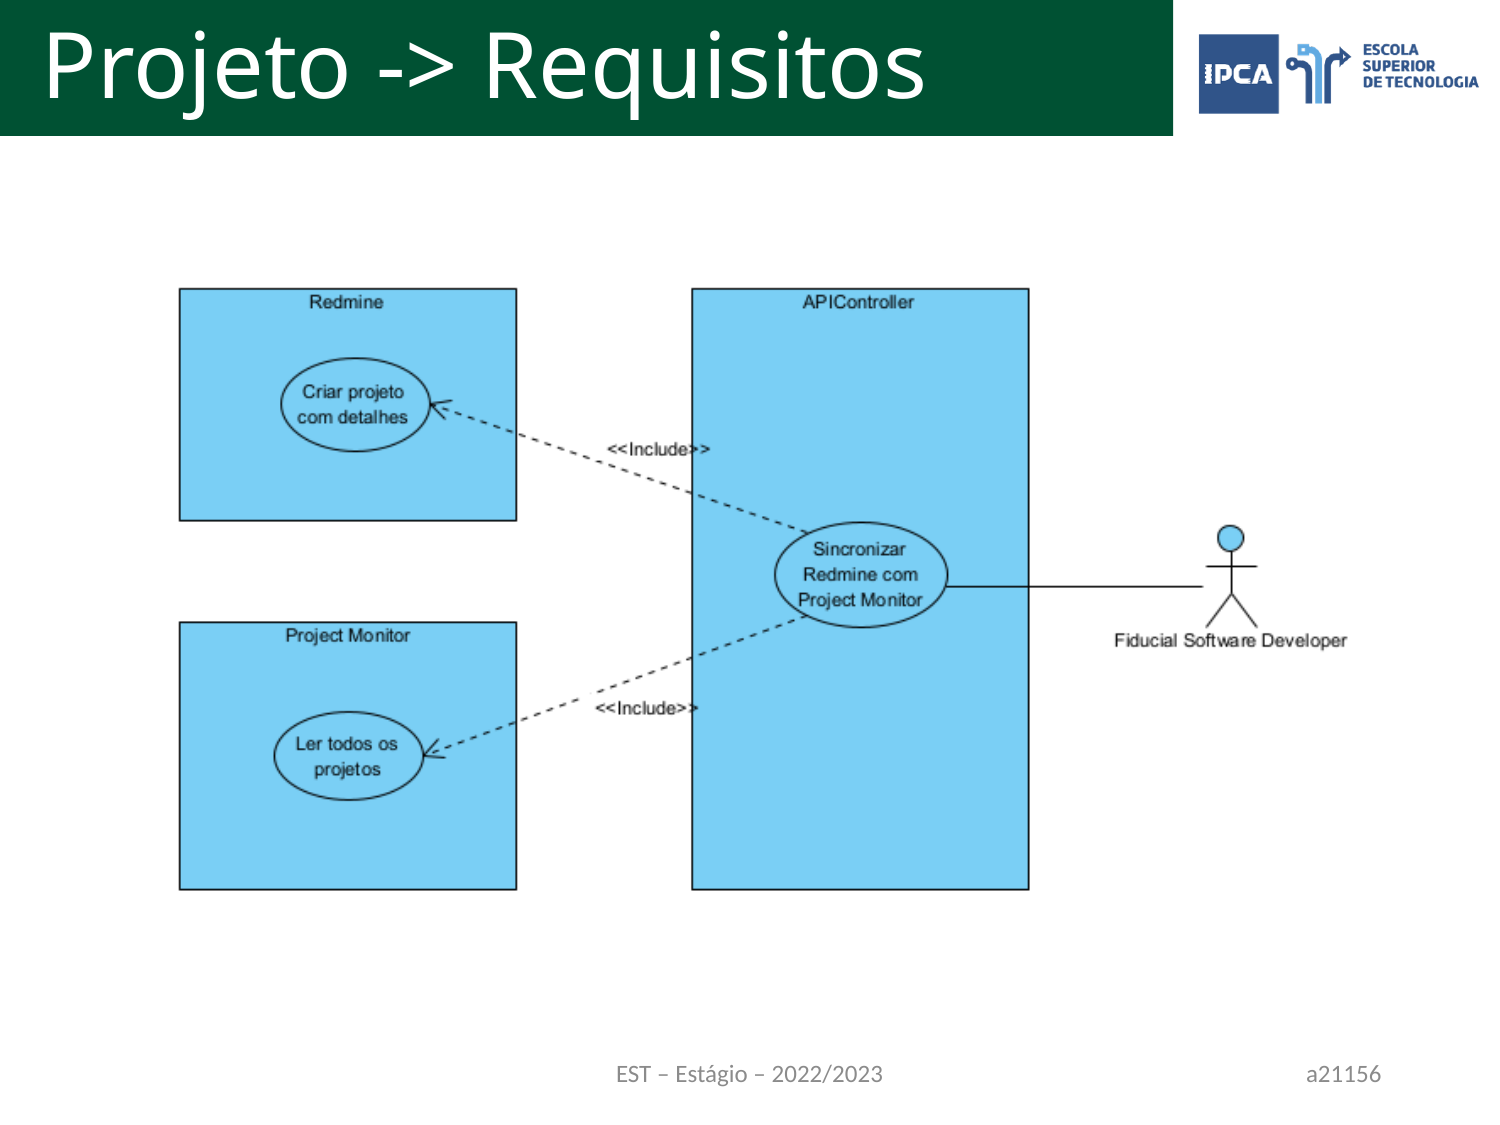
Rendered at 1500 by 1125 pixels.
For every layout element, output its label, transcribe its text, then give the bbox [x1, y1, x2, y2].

title Projeto -> Requisitos [26, 10, 1321, 127]
slide_number a21156 [1059, 1042, 1397, 1103]
footer EST – Estágio – 2022/2023 [496, 1042, 1004, 1103]
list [93, 241, 1407, 967]
picture [1183, 0, 1494, 190]
picture [0, 0, 1174, 136]
